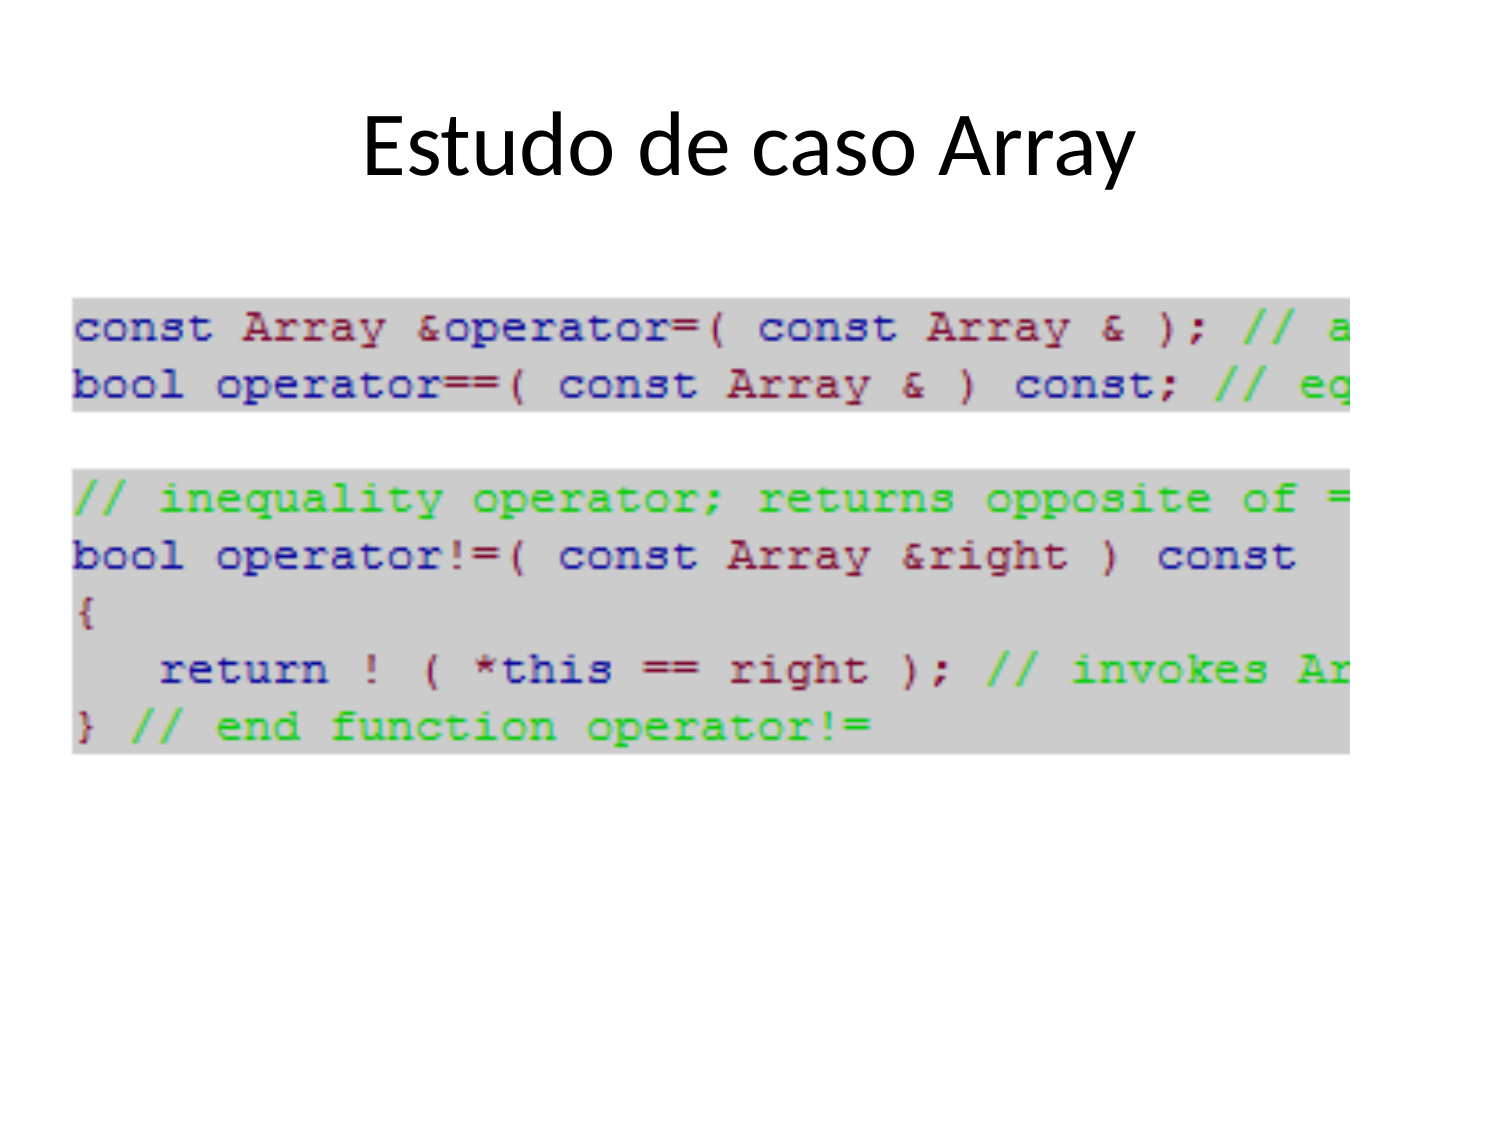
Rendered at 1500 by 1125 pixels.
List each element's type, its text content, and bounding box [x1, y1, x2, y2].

title Estudo de caso Array [75, 45, 1425, 233]
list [64, 290, 1351, 764]
